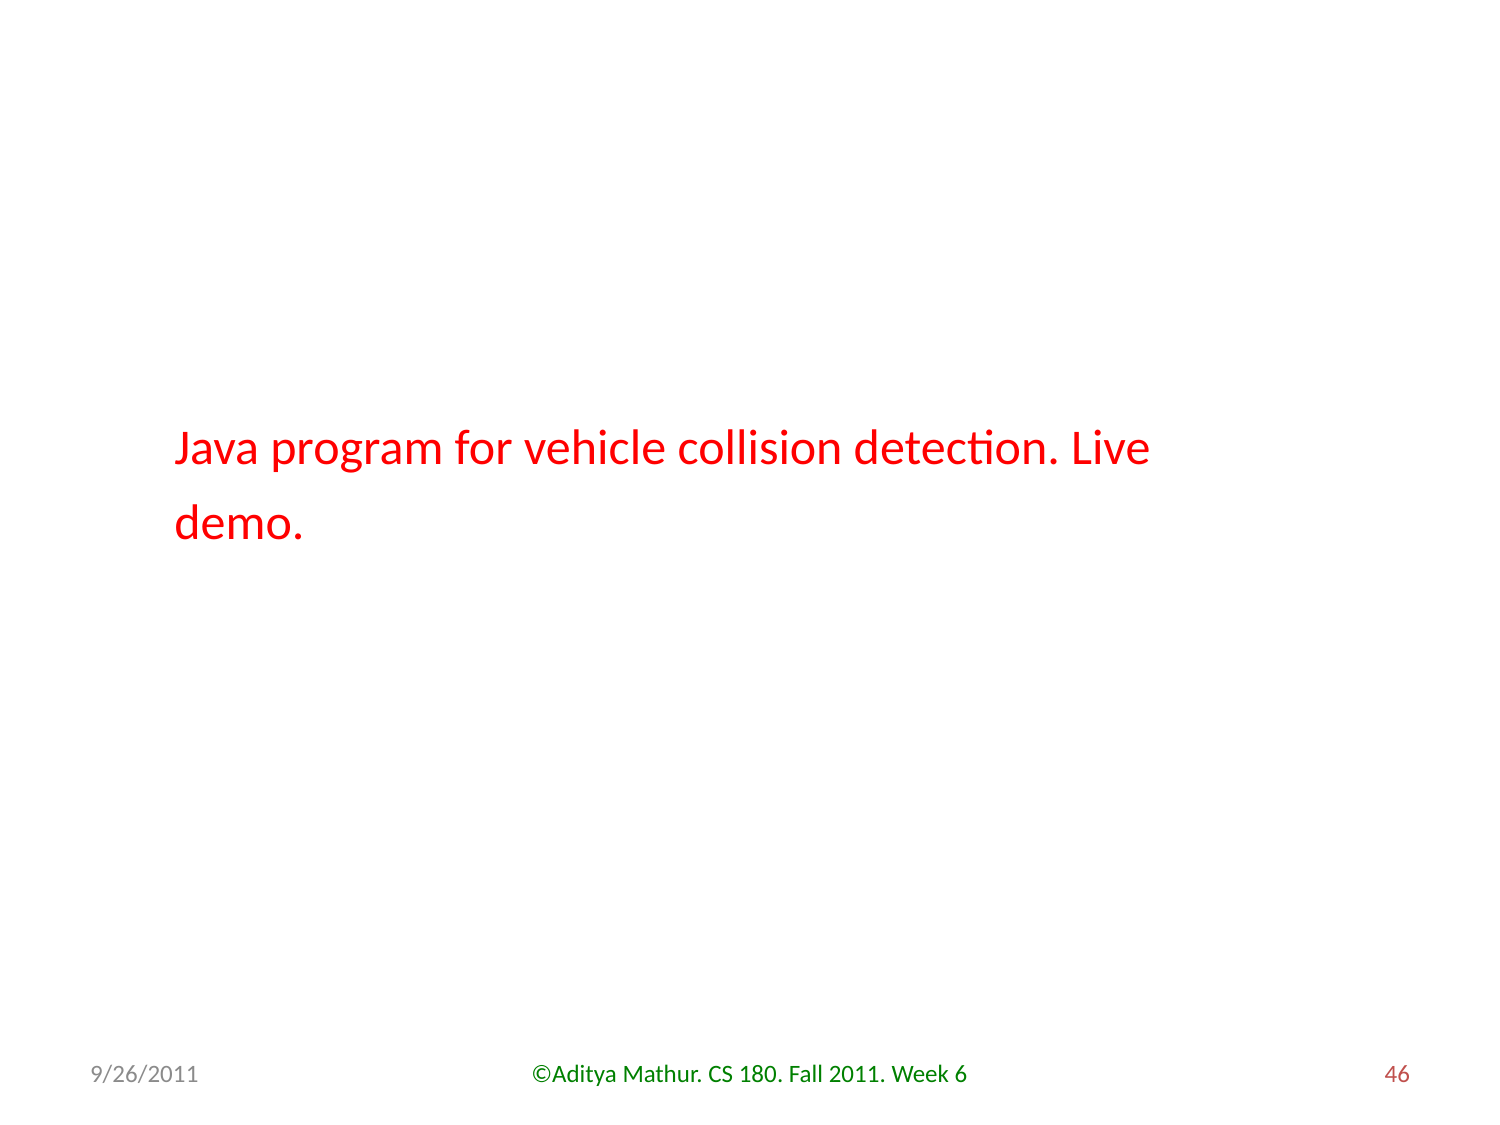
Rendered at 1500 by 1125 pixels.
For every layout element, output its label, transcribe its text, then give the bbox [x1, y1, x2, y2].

slide_number 46 [1074, 1042, 1425, 1103]
text_box Java program for vehicle collision detection. Live demo. [159, 392, 1170, 558]
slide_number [75, 1042, 425, 1103]
footer ©Aditya Mathur. CS 180. Fall 2011. Week 6 [512, 1042, 988, 1103]
